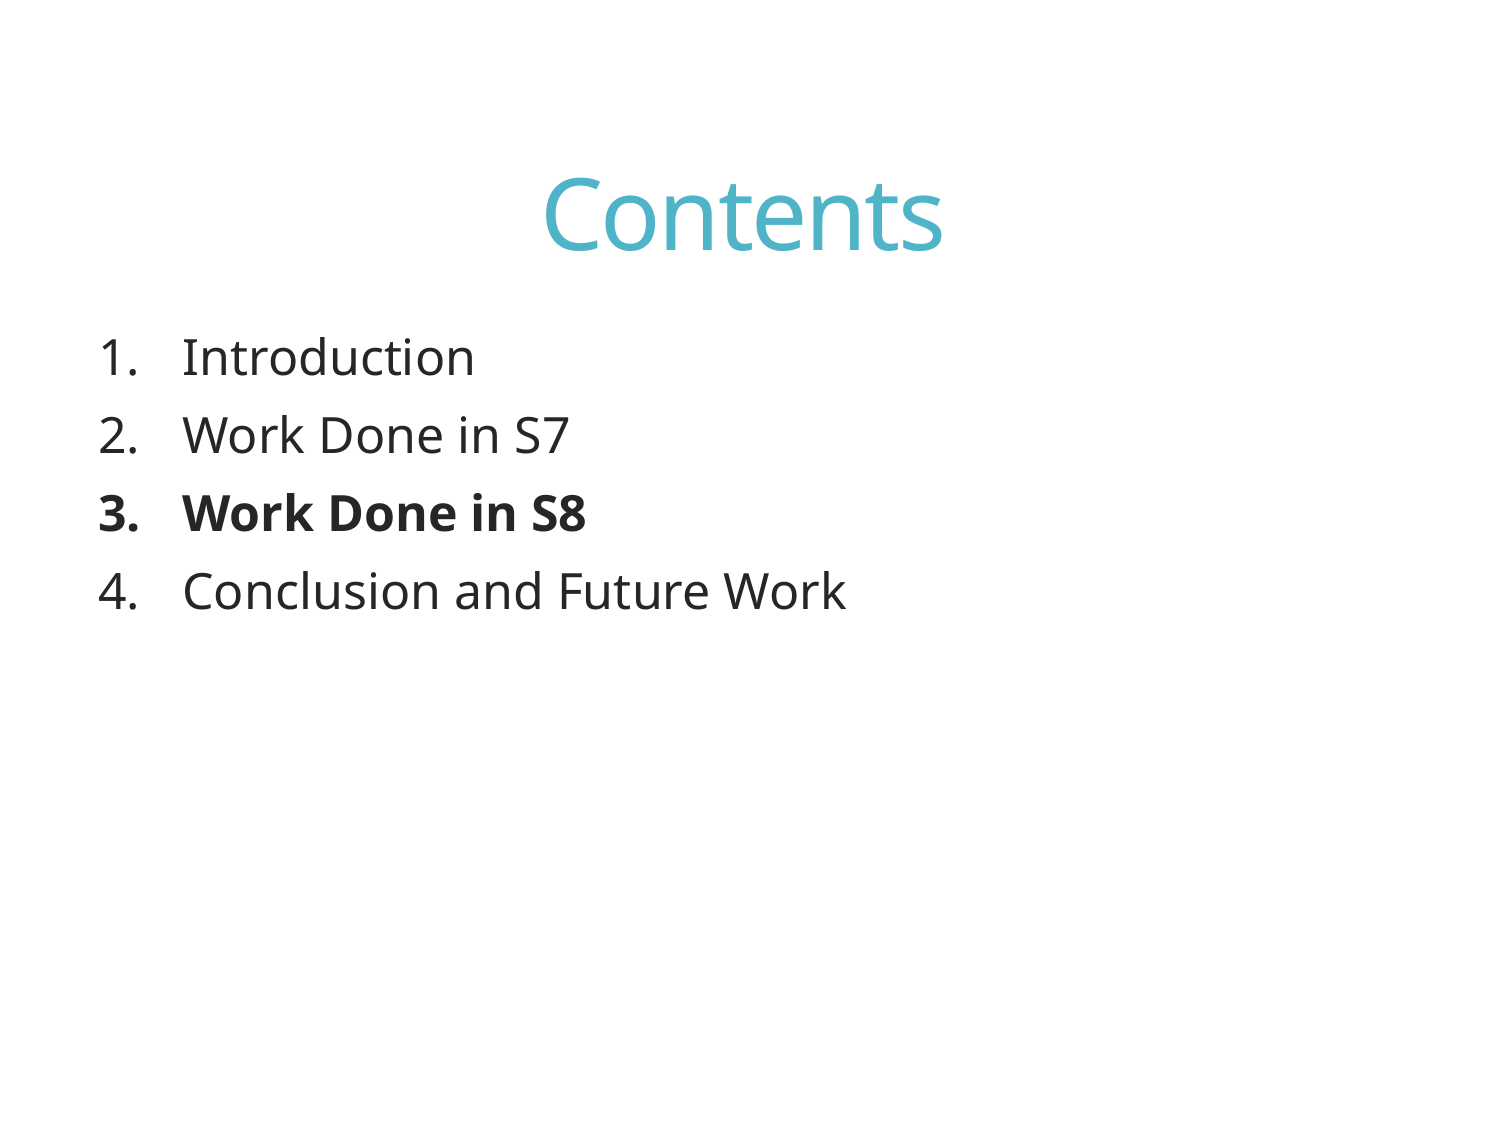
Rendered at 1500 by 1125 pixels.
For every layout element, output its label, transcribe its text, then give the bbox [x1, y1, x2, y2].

list Introduction Work Done in S7 Work Done in S8 Conclusion and Future Work [83, 326, 1407, 945]
title Contents [80, 81, 1407, 354]
